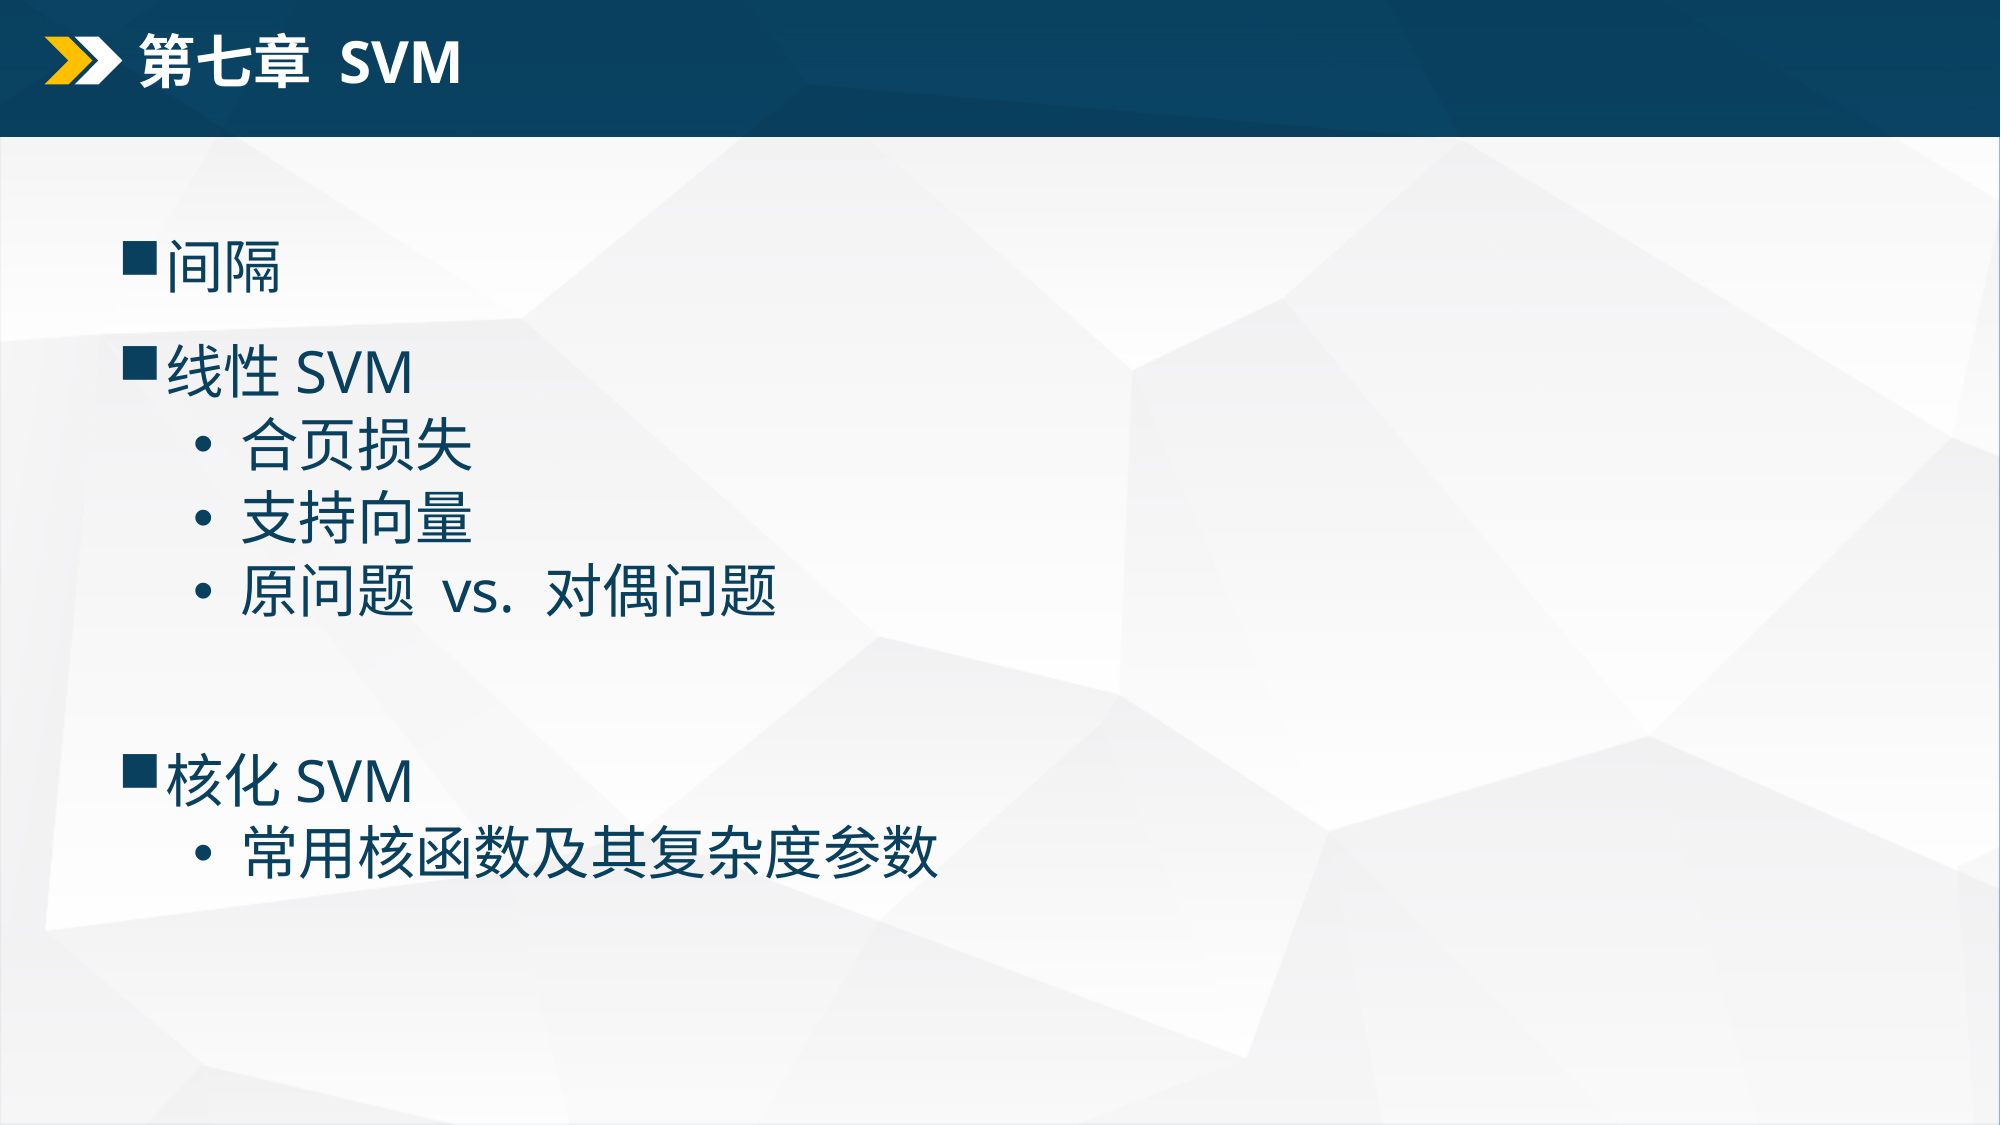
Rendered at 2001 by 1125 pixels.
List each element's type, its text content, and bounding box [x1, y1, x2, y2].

list 间隔 线性SVM 合页损失 支持向量 原问题 vs. 对偶问题 核化SVM 常用核函数及其复杂度参数 [103, 188, 1868, 1048]
title 第七章 SVM [122, 25, 1723, 137]
picture [0, 0, 2000, 1125]
